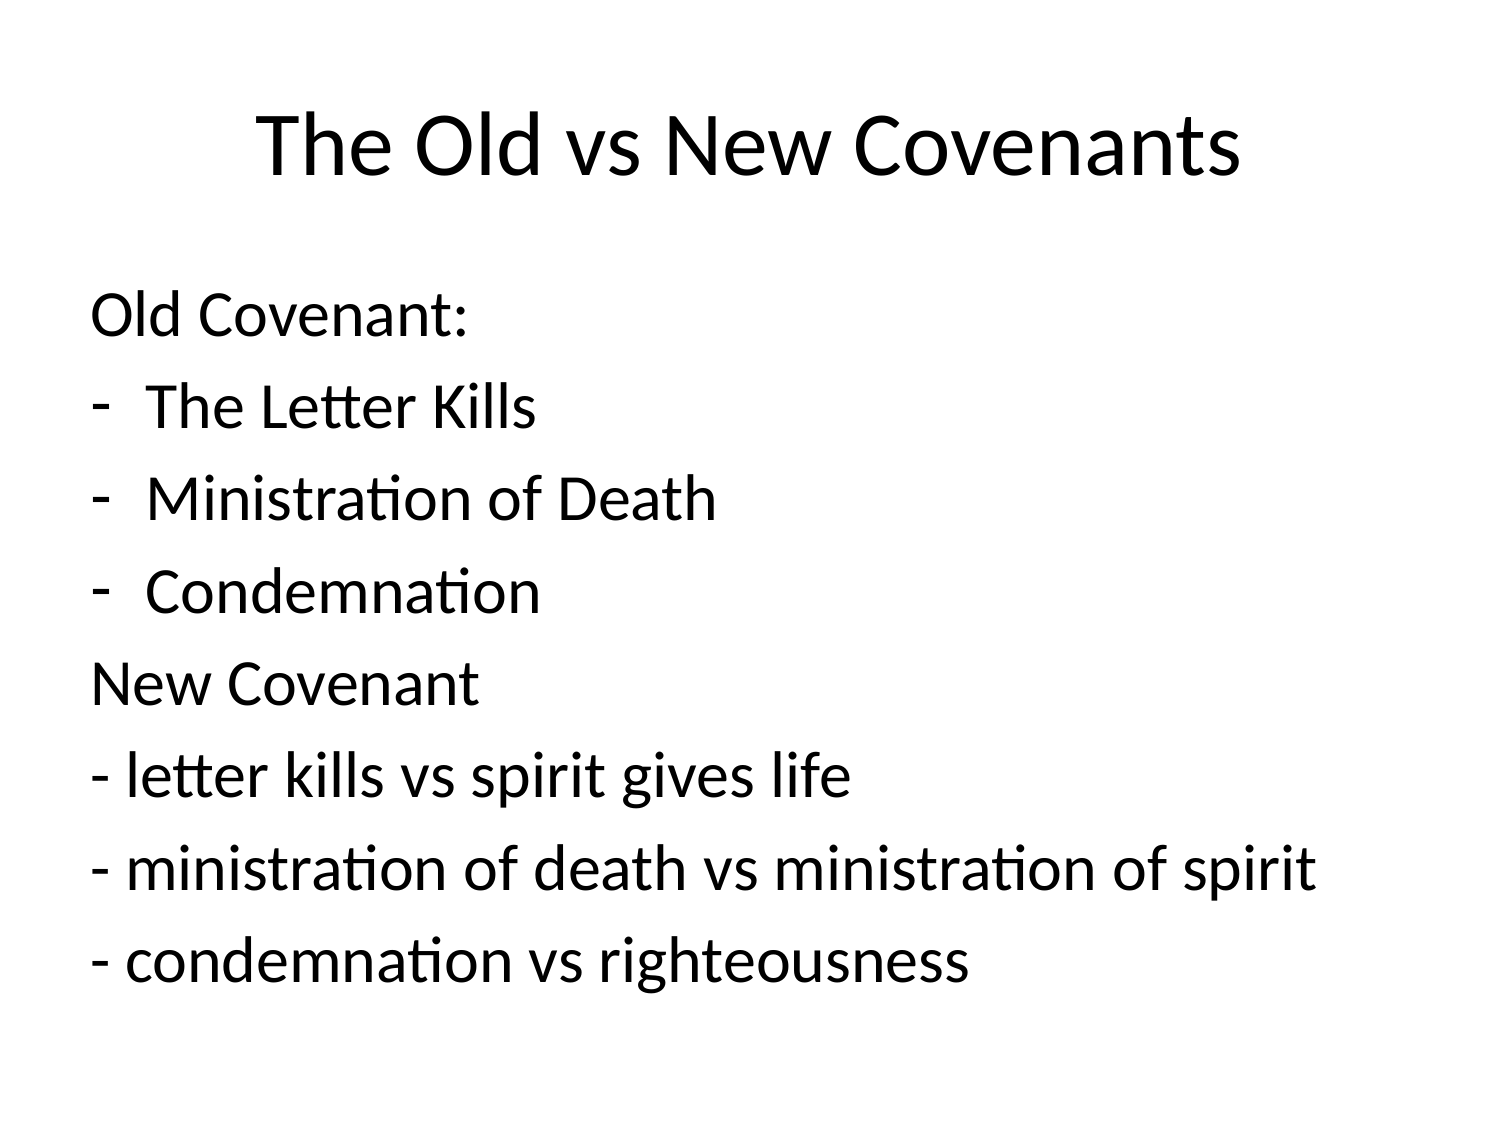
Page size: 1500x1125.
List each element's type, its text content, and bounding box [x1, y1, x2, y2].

list Old Covenant: The Letter Kills Ministration of Death Condemnation New Covenant - letter kills vs spirit gives life - ministration of death vs ministration of spirit - condemnation vs righteousness [75, 262, 1425, 1005]
title The Old vs New Covenants [75, 45, 1425, 233]
